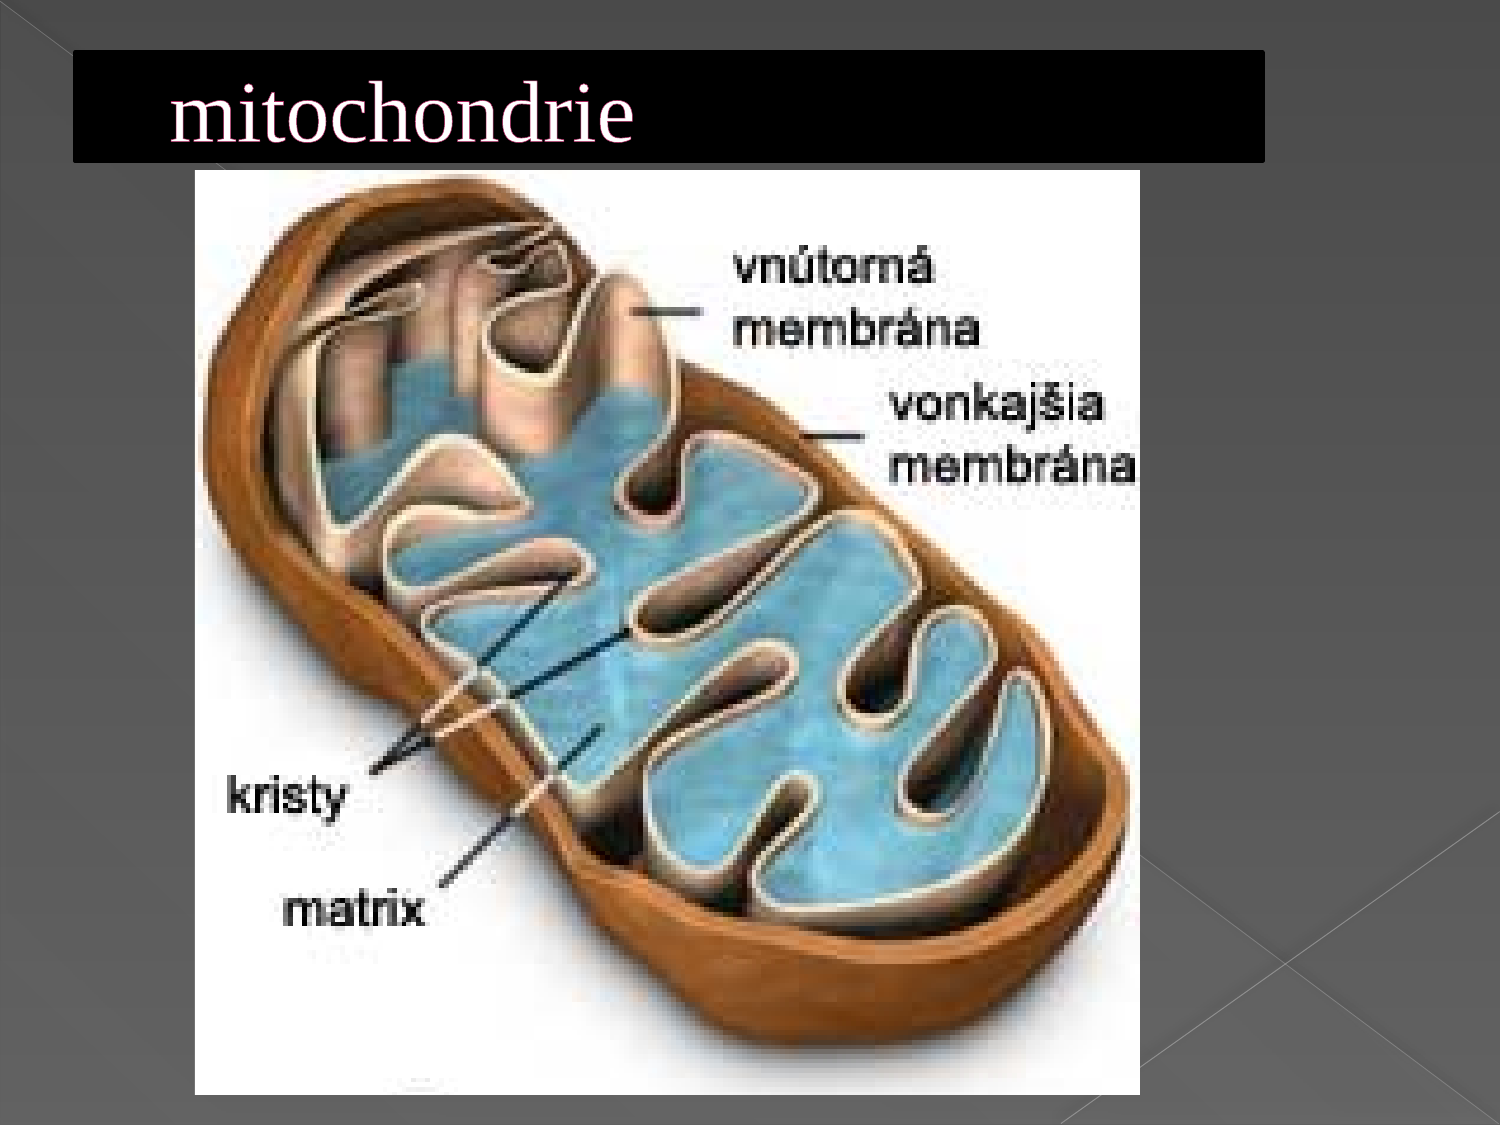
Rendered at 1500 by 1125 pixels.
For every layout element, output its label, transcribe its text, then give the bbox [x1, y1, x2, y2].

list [194, 170, 1140, 1095]
title mitochondrie [73, 50, 1265, 163]
